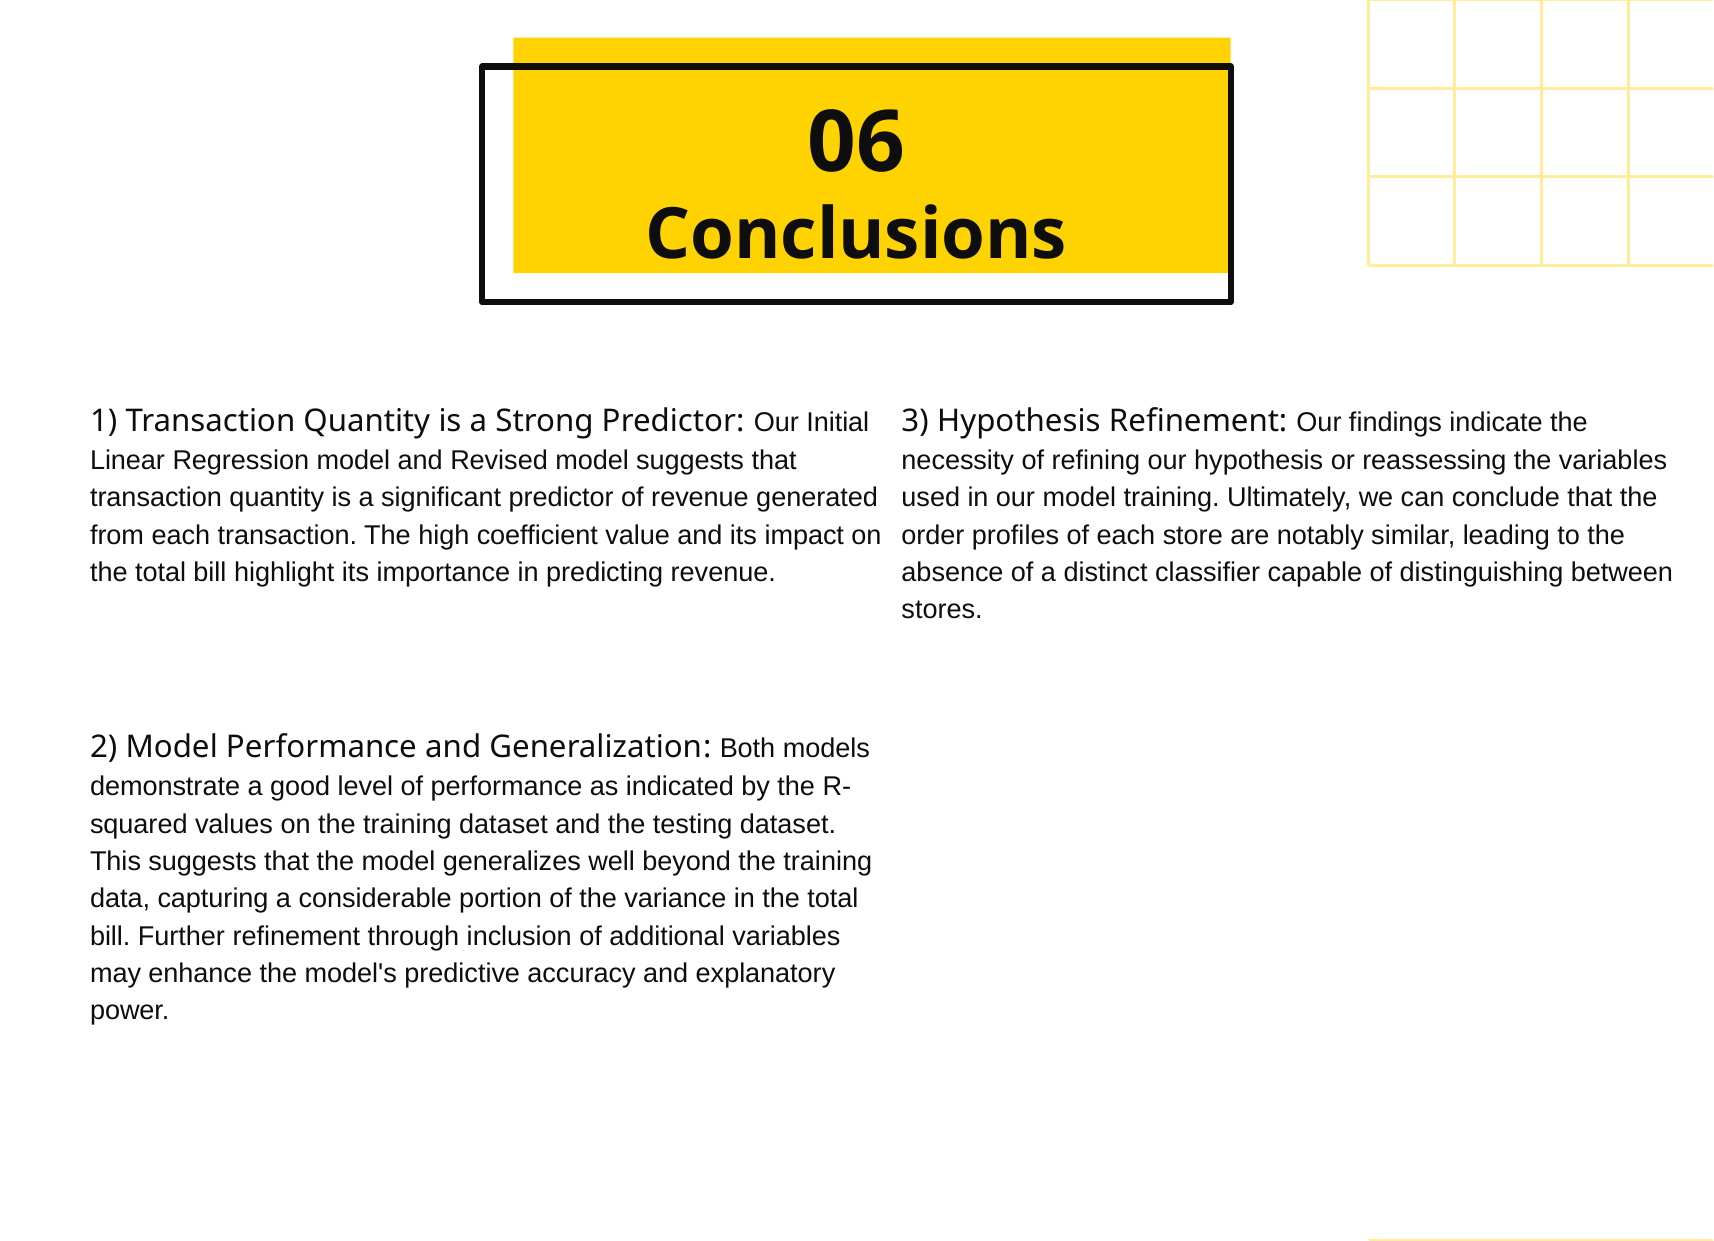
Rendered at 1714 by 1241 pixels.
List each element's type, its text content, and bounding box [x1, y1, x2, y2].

text_box [513, 37, 1231, 63]
title 06 Conclusions [479, 63, 1234, 305]
subtitle 3) Hypothesis Refinement: Our findings indicate the necessity of refining our hypothesis or reassessing the variables used in our model training. Ultimately, we can conclude that the order profiles of each store are notably similar, leading to the absence of a distinct classifier capable of distinguishing between stores. [882, 375, 1713, 641]
subtitle 2) Model Performance and Generalization: Both models demonstrate a good level of performance as indicated by the R-squared values on the training dataset and the testing dataset. This suggests that the model generalizes well beyond the training data, capturing a considerable portion of the variance in the total bill. Further refinement through inclusion of additional variables may enhance the model's predictive accuracy and explanatory power. [71, 701, 902, 967]
subtitle 1) Transaction Quantity is a Strong Predictor: Our Initial Linear Regression model and Revised model suggests that transaction quantity is a significant predictor of revenue generated from each transaction. The high coefficient value and its impact on the total bill highlight its importance in predicting revenue. [71, 375, 882, 641]
